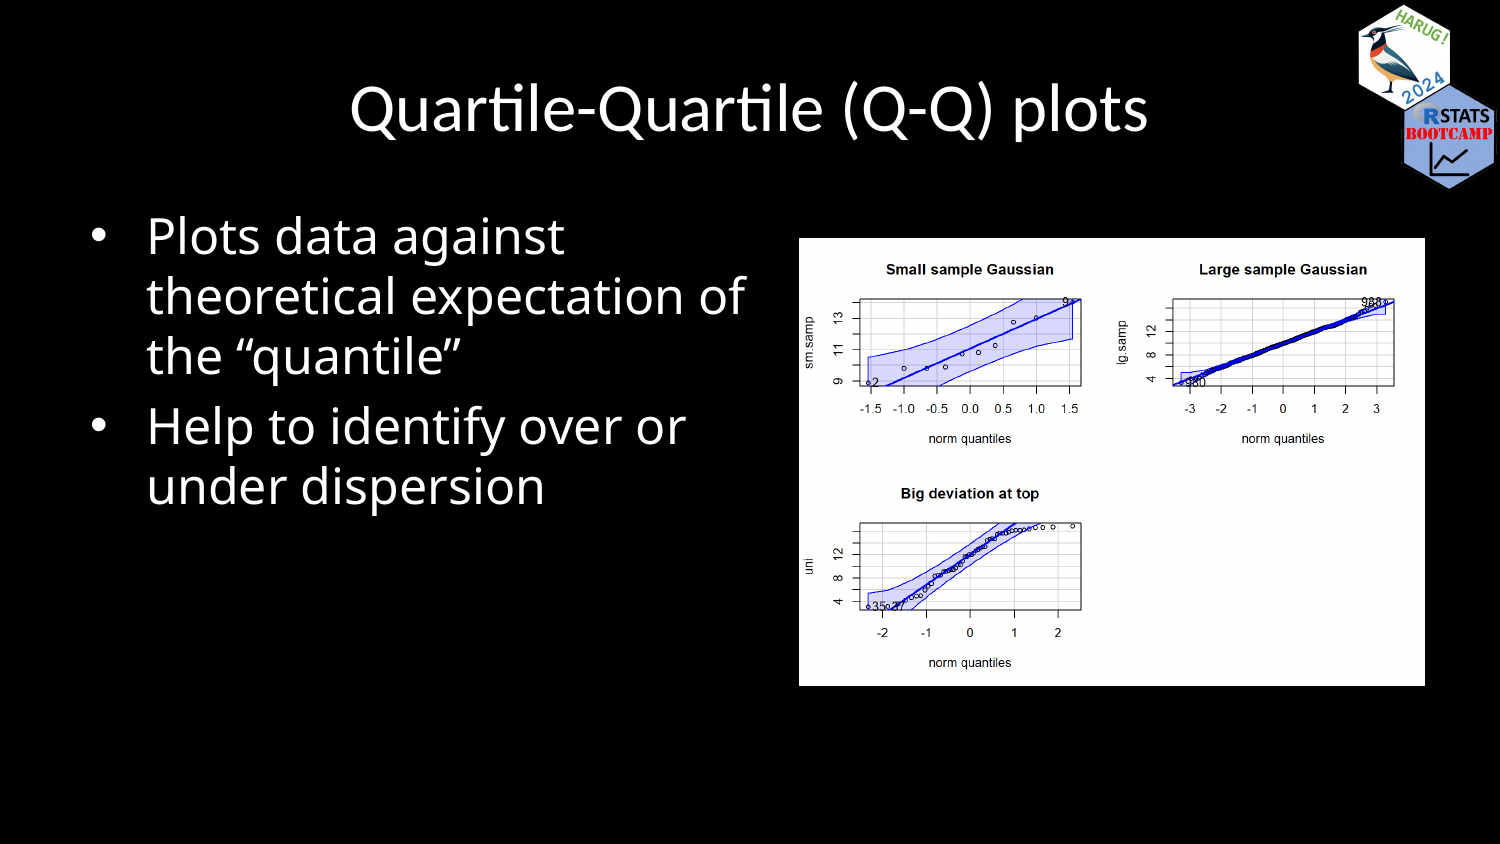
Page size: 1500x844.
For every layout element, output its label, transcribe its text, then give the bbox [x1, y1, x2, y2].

title Quartile-Quartile (Q-Q) plots [75, 33, 1425, 175]
picture [1355, 1, 1500, 193]
list Plots data against theoretical expectation of the “quantile” Help to identify over or under dispersion [75, 196, 769, 754]
picture [798, 238, 1426, 686]
